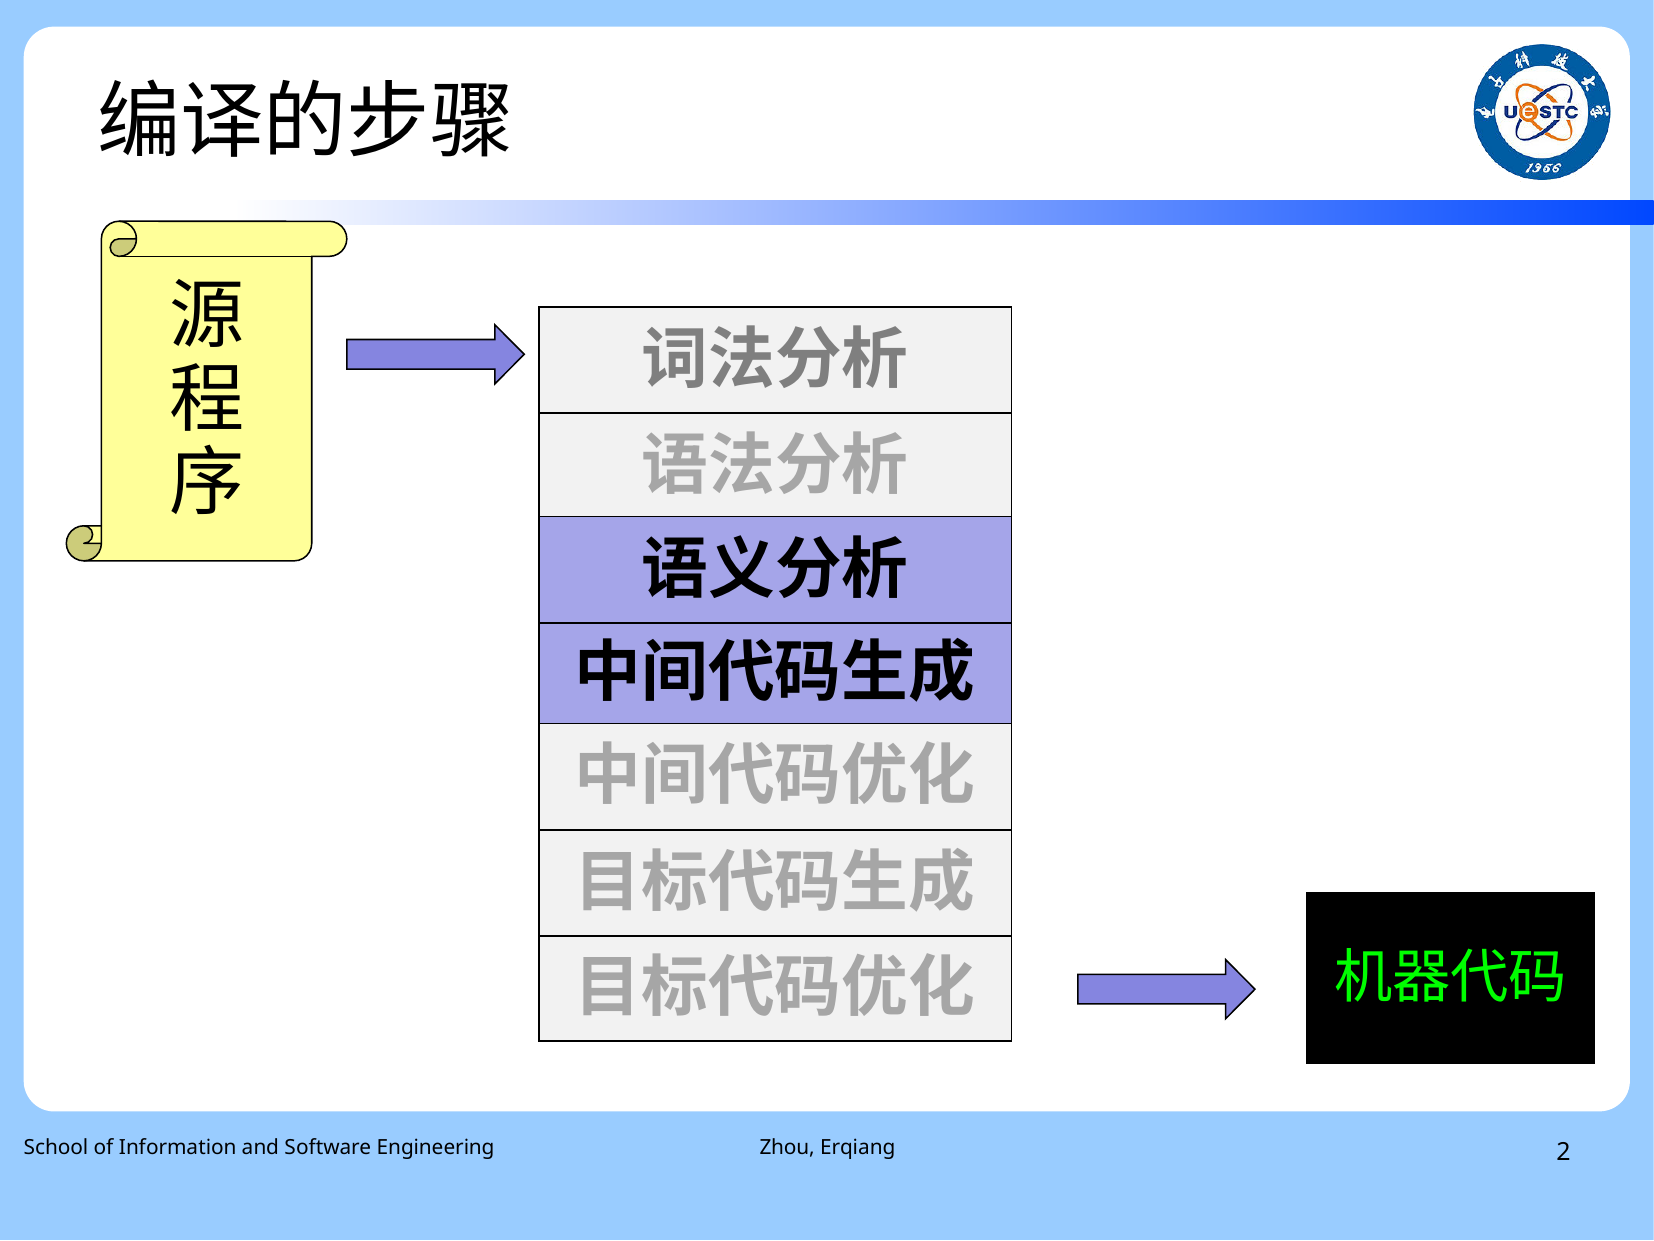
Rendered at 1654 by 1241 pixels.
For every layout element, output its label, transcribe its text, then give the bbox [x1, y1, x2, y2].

picture [1464, 35, 1619, 189]
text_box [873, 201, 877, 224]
text_box 目标代码优化 [538, 937, 1012, 1041]
text_box 编译的步骤 [82, 49, 1370, 201]
text_box 语义分析 [538, 516, 1012, 623]
text_box 机器代码 [1306, 893, 1595, 1063]
text_box [1185, 1129, 1571, 1215]
text_box School of Information and Software Engineering [23, 1129, 532, 1215]
text_box [1077, 959, 1255, 1019]
text_box 中间代码优化 [538, 723, 1012, 829]
text_box 语法分析 [538, 413, 1012, 516]
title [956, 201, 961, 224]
text_box 中间代码生成 [538, 623, 1012, 723]
text_box [346, 324, 525, 384]
text_box 源 程 序 [66, 221, 347, 561]
text_box 词法分析 [538, 307, 1012, 413]
text_box 目标代码生成 [538, 829, 1012, 937]
text_box )# [790, 201, 794, 224]
text_box Zhou, Erqiang [565, 1129, 1090, 1215]
